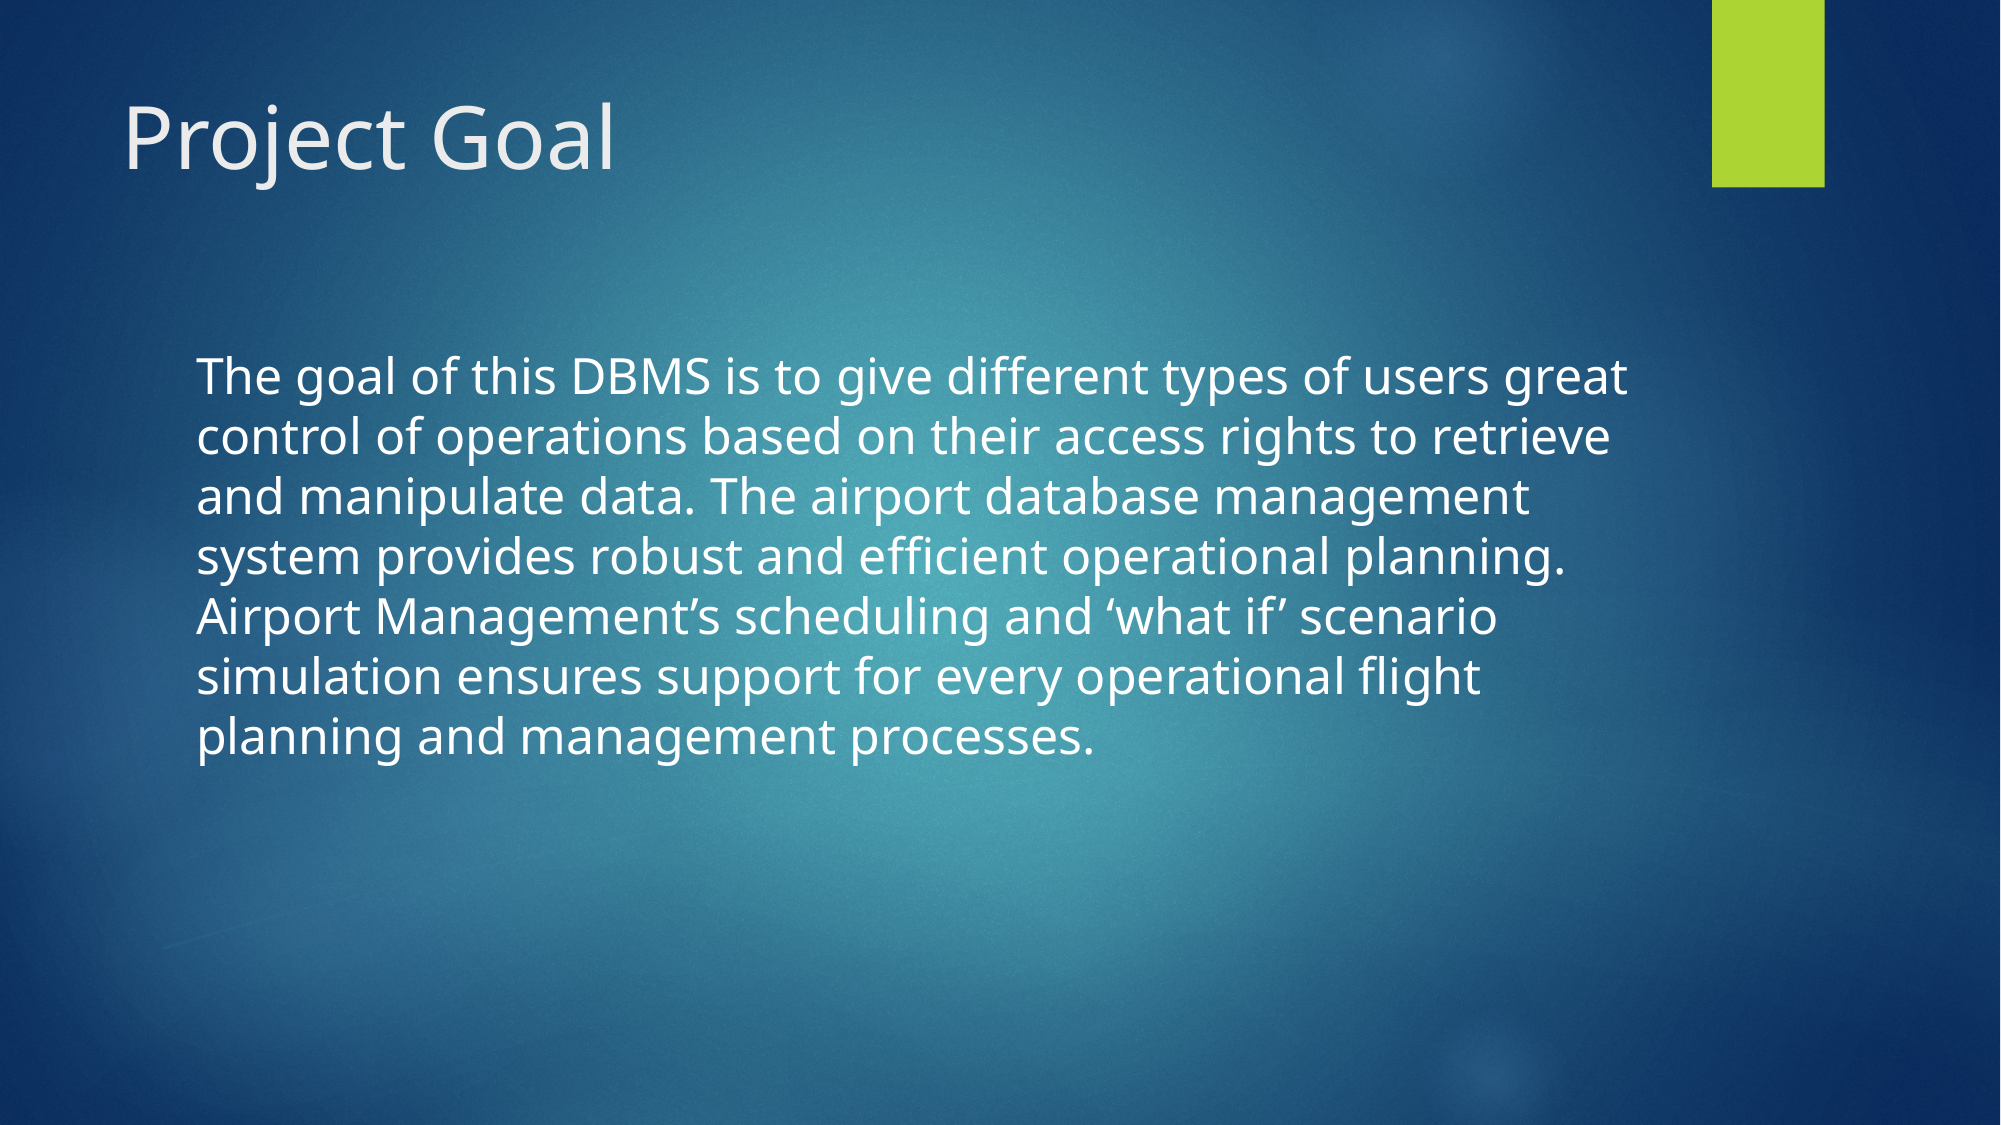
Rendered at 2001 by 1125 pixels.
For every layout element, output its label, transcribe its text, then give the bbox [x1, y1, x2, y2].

picture [0, 0, 2001, 1125]
title Project Goal [106, 74, 1649, 304]
list The goal of this DBMS is to give different types of users great control of operations based on their access rights to retrieve and manipulate data. The airport database management system provides robust and efficient operational planning. Airport Management’s scheduling and ‘what if’ scenario simulation ensures support for every operational flight planning and management processes. [181, 336, 1649, 1025]
